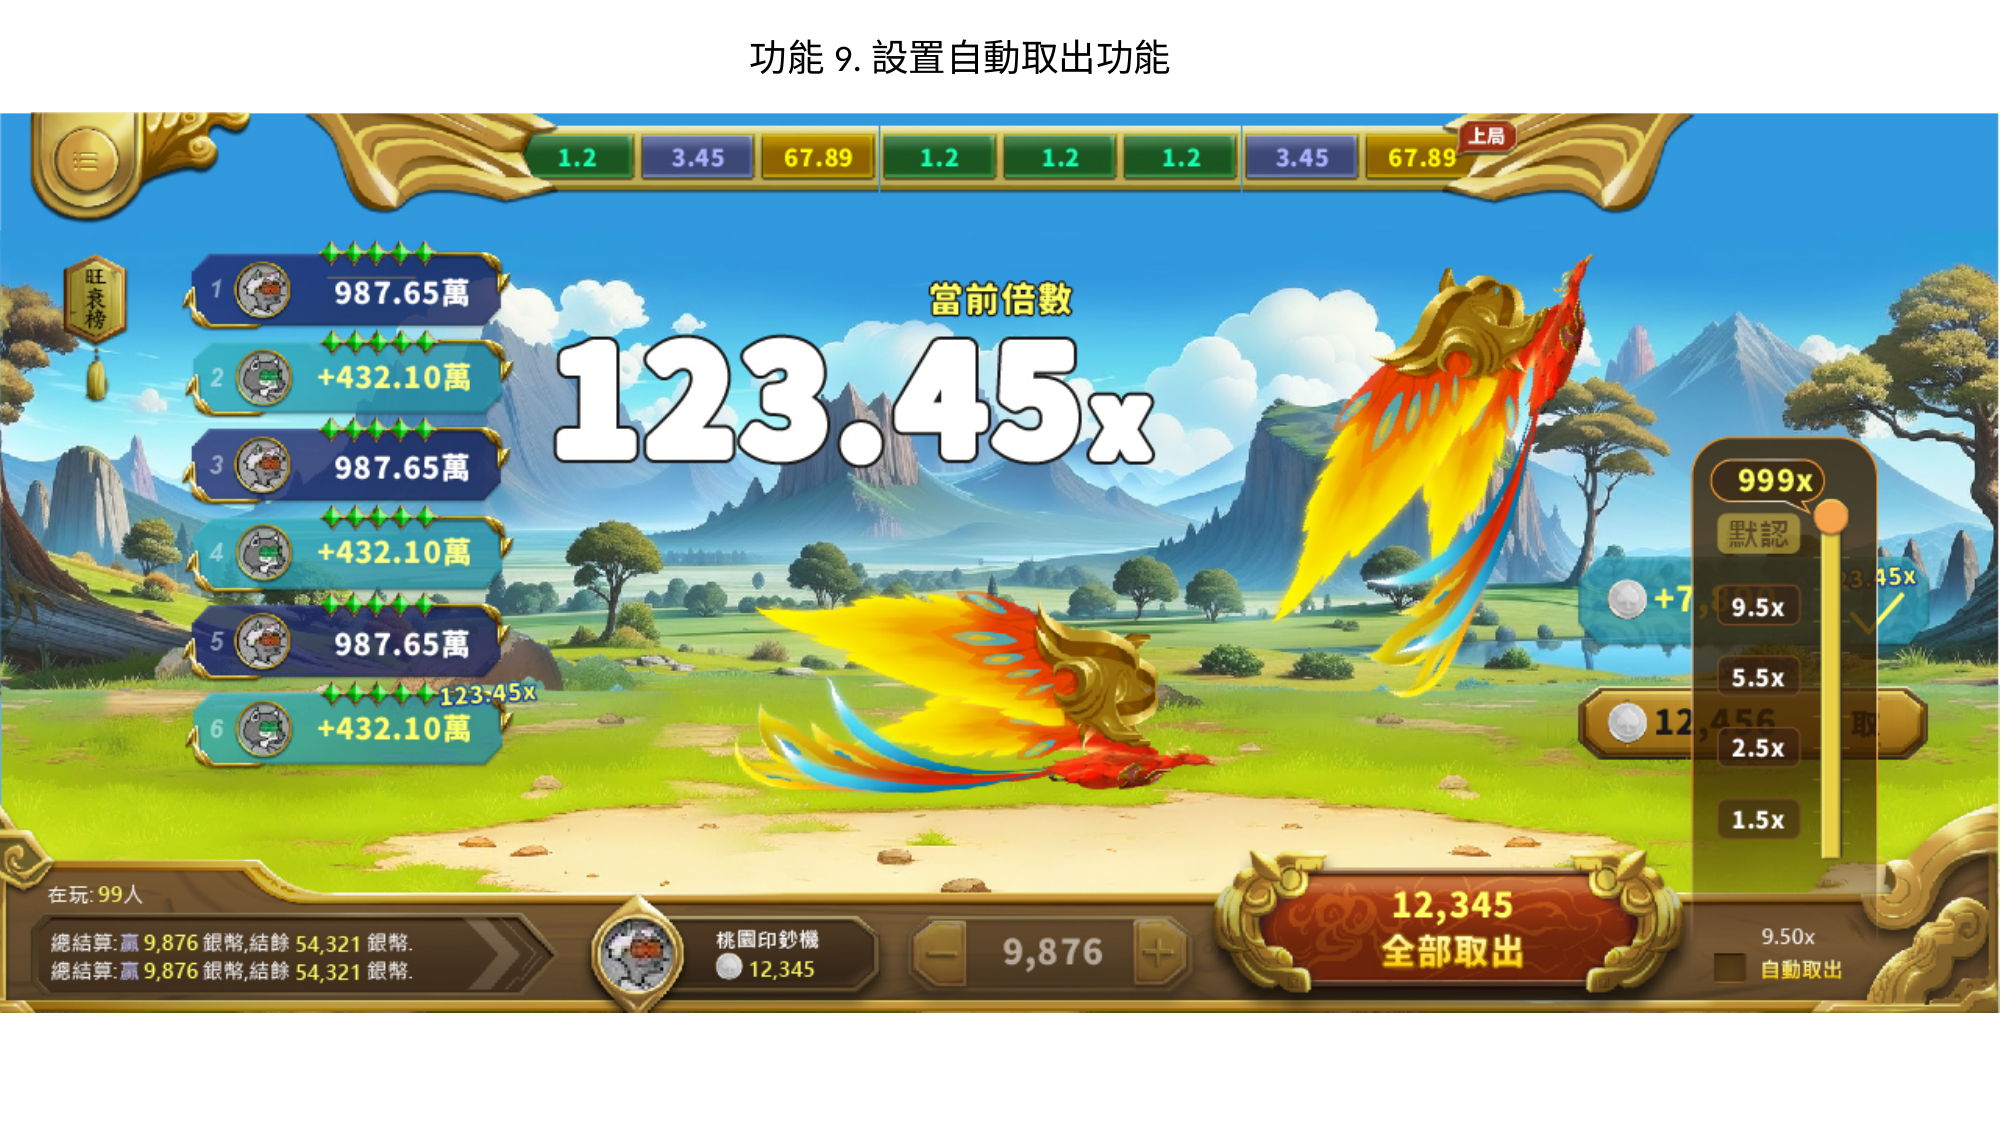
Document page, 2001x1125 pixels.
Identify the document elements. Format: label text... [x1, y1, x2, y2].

text_box 功能9.設置自動取出功能 [735, 26, 1187, 112]
picture [0, 112, 2000, 1013]
